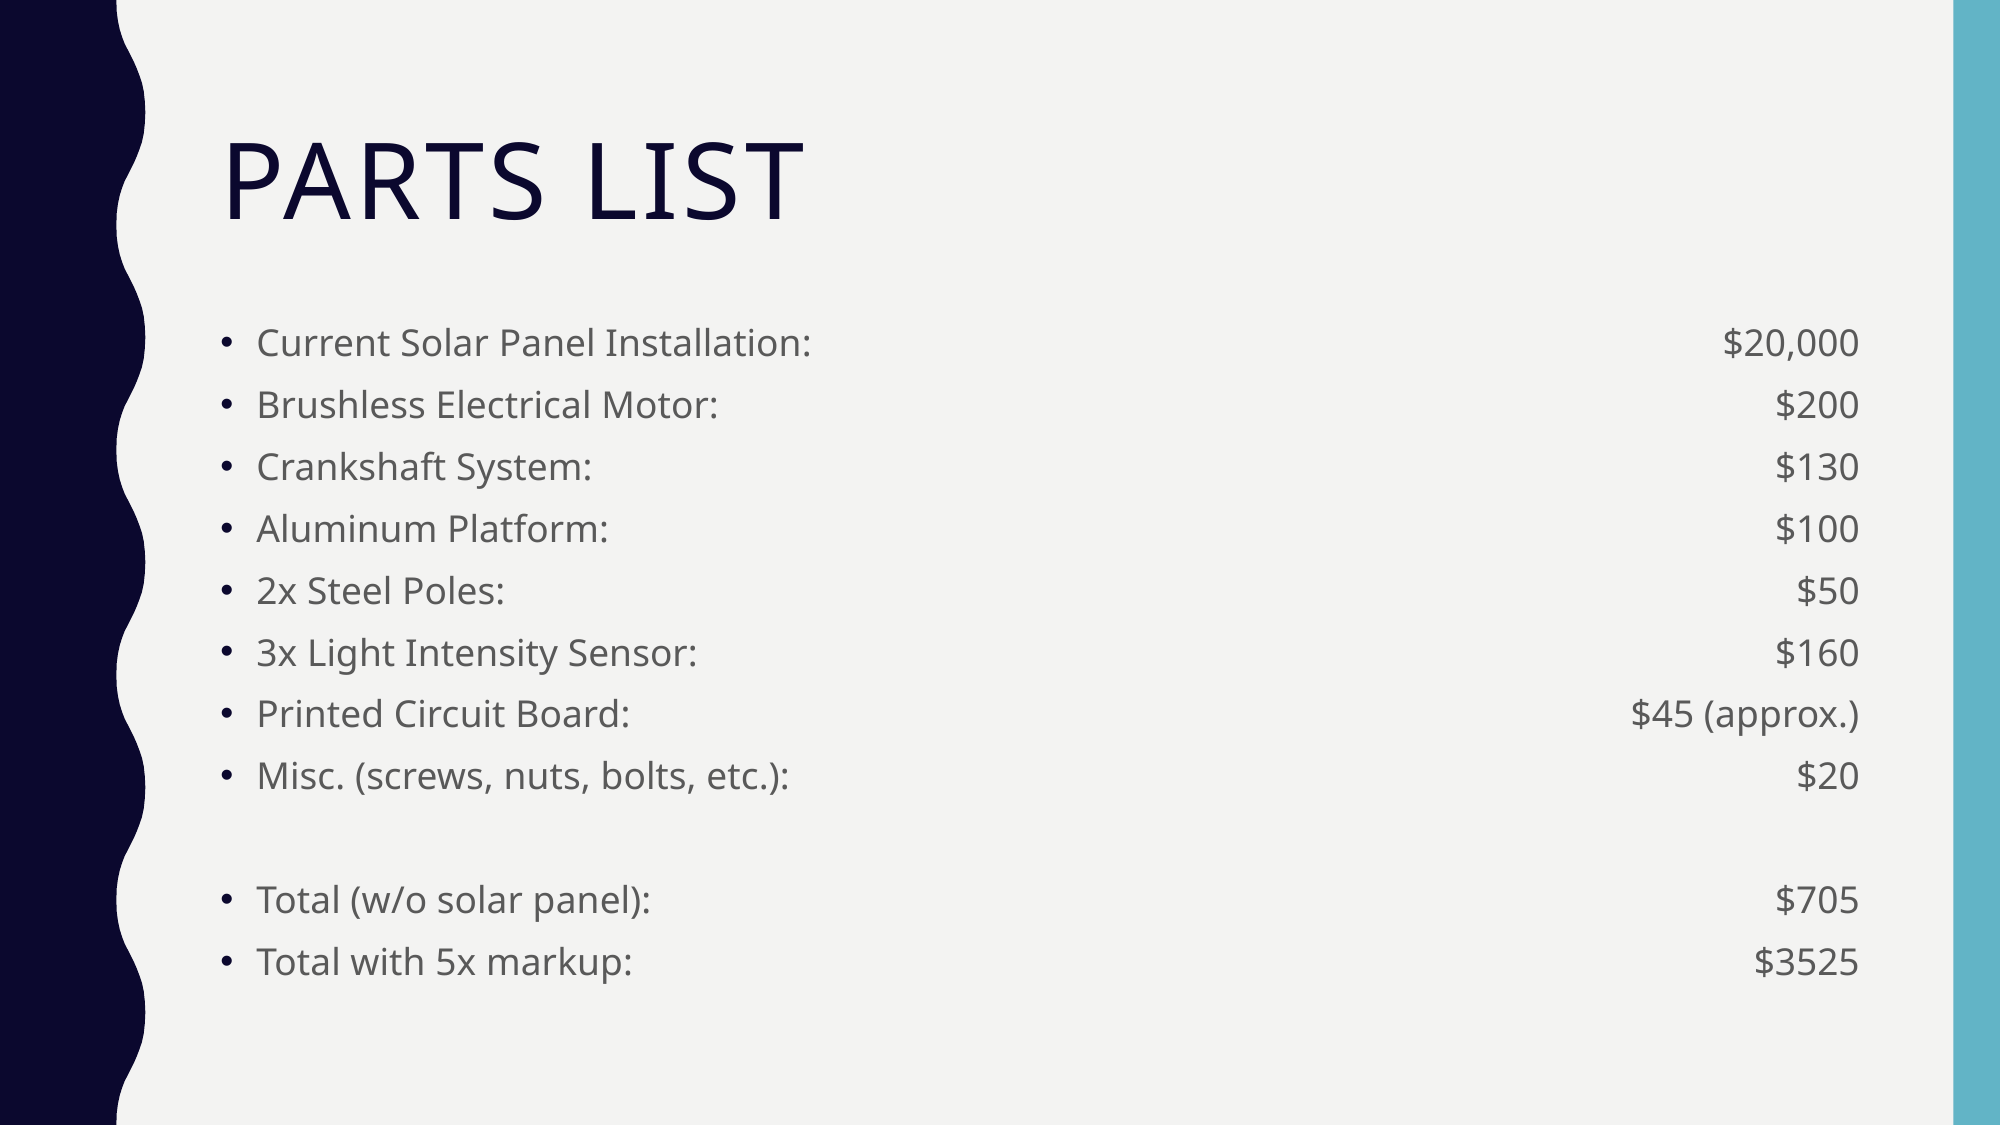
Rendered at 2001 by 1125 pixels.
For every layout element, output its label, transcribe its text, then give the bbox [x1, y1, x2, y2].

list Current Solar Panel Installation: Brushless Electrical Motor: Crankshaft System: Aluminum Platform: 2x Steel Poles: 3x Light Intensity Sensor: Printed Circuit Board: Misc. (screws, nuts, bolts, etc.): Total (w/o solar panel): Total with 5x markup: $20,000 $200 $130 $100 $50 $160 $45 (approx.) $20 $705 $3525 [205, 307, 1875, 992]
title Parts List [205, 62, 1875, 307]
